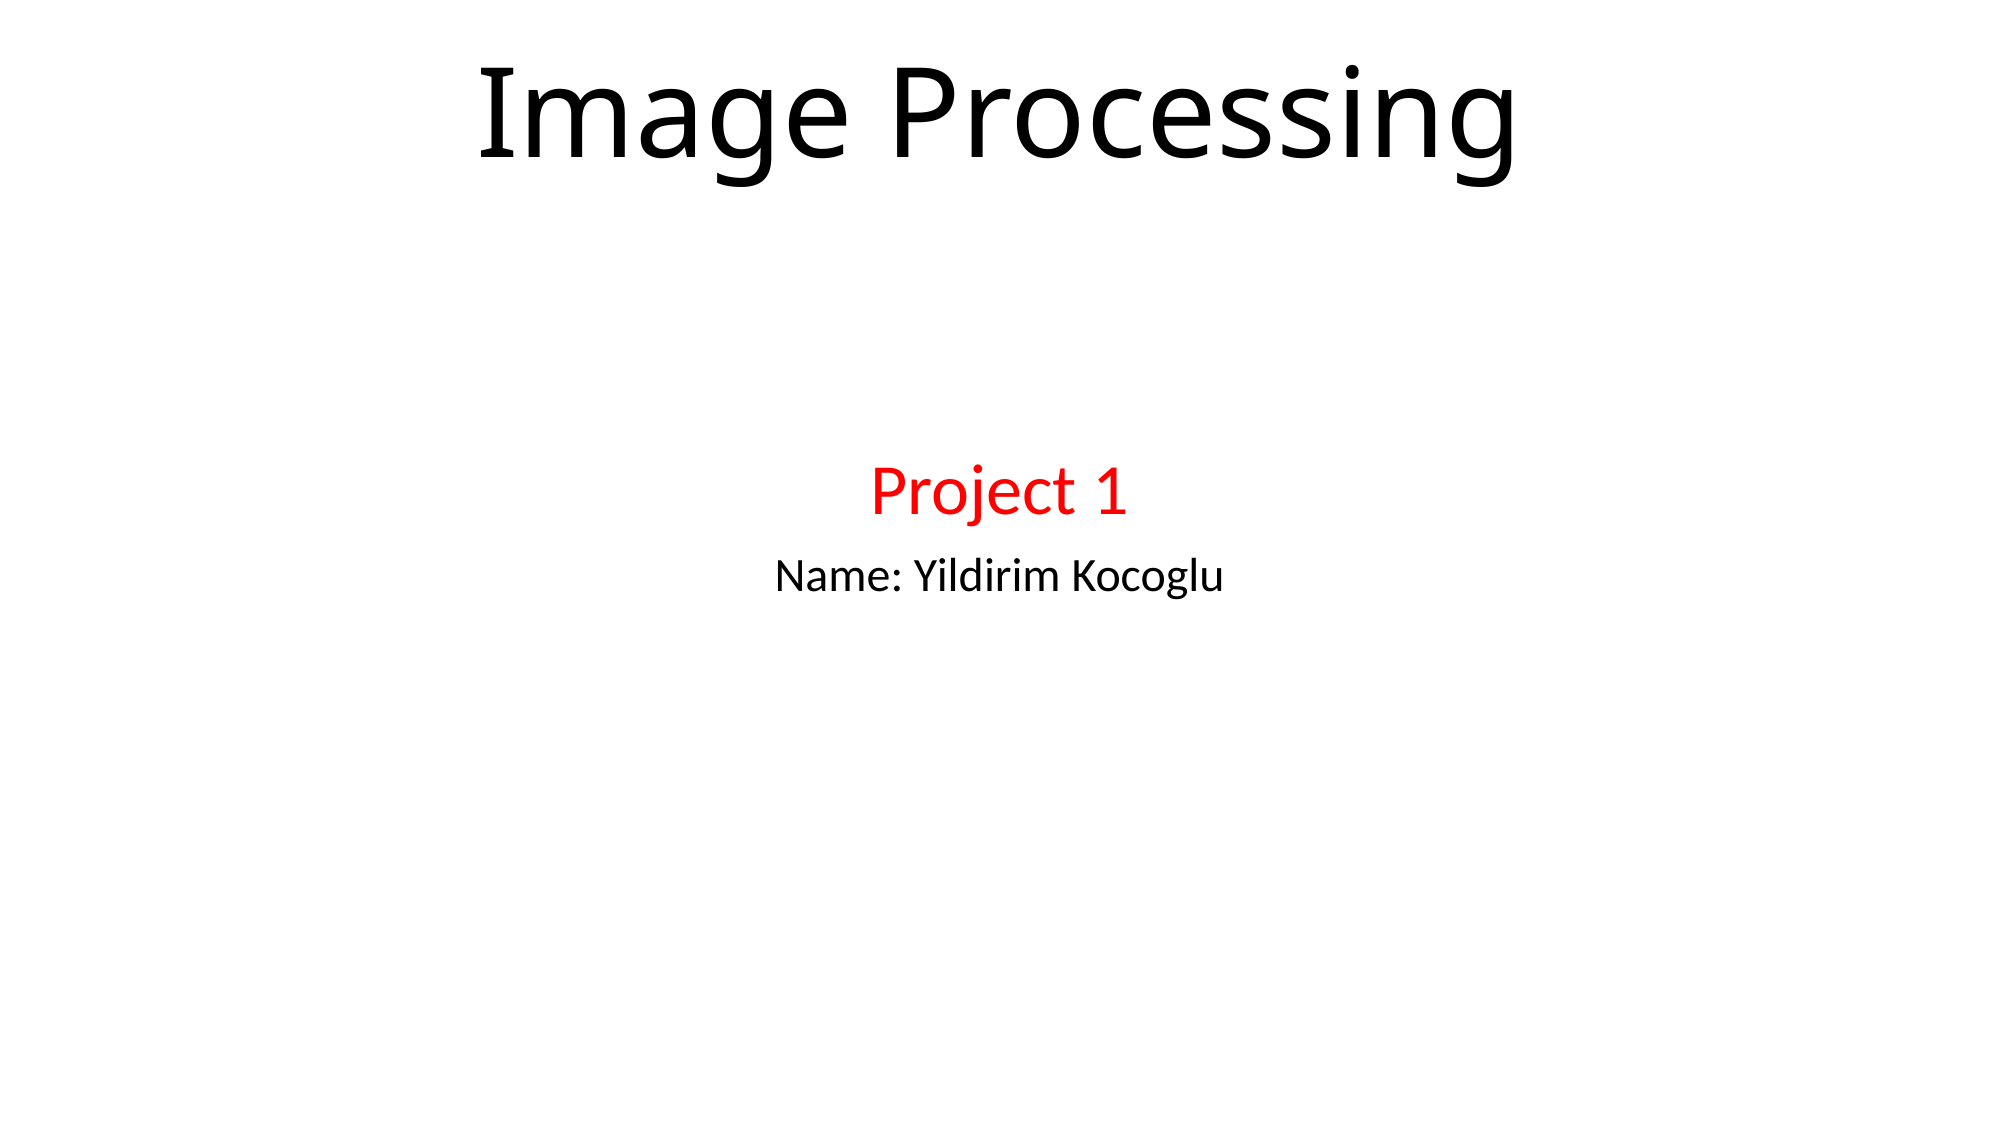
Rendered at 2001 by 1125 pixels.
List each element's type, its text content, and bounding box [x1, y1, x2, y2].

subtitle Project 1 Name: Yildirim Kocoglu [249, 444, 1750, 610]
title Image Processing [249, 40, 1750, 193]
